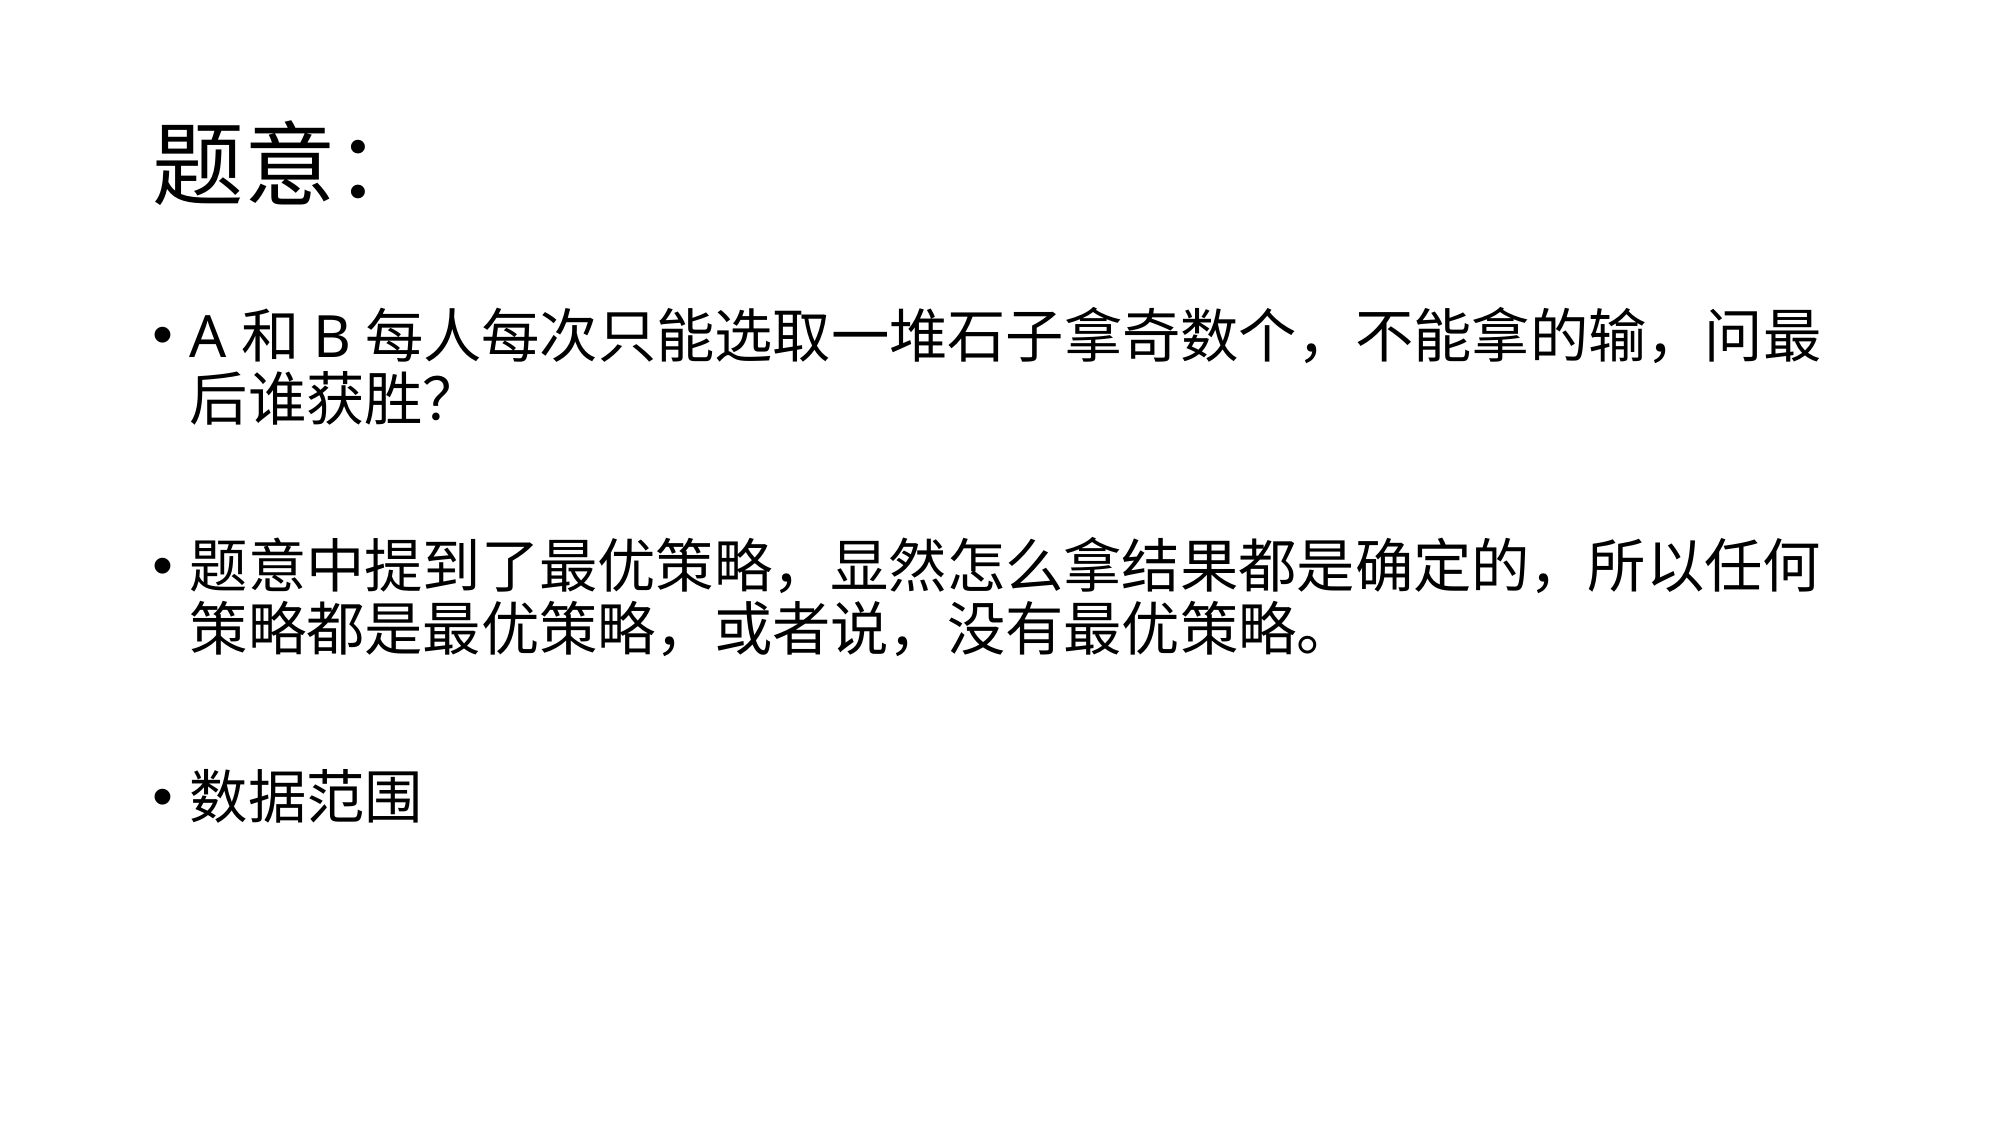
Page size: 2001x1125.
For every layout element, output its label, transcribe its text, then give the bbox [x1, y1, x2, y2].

title 题意： [137, 59, 1863, 278]
